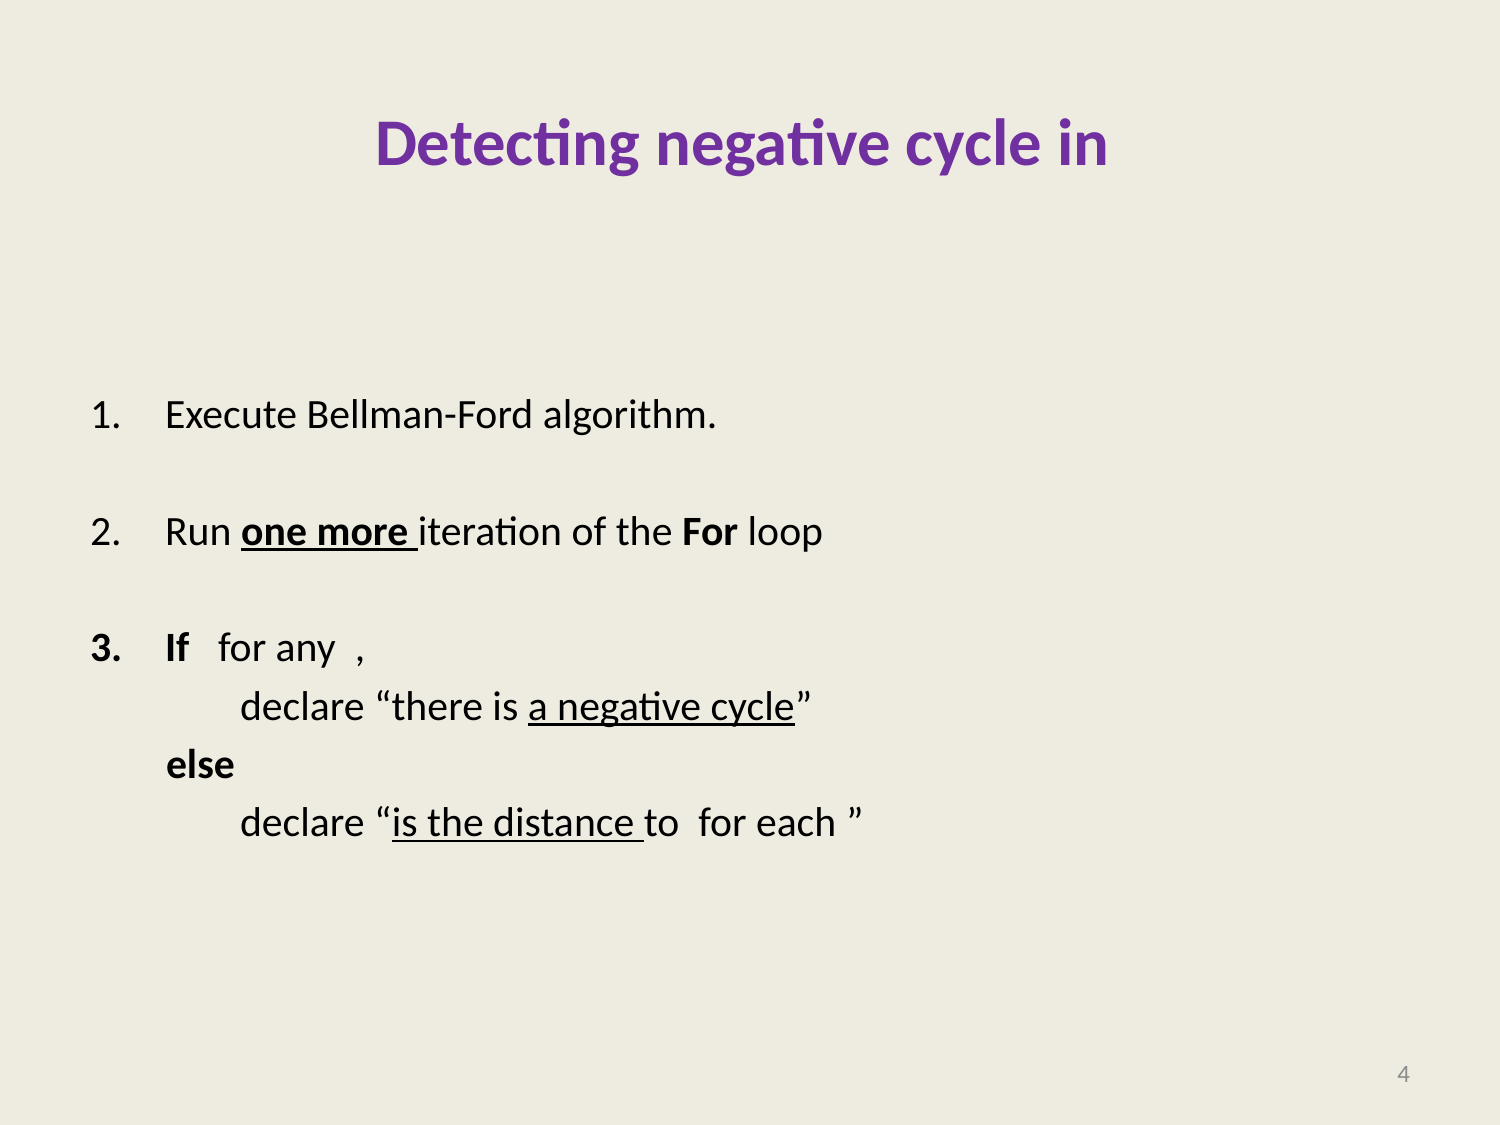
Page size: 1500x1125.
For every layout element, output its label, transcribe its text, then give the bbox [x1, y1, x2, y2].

slide_number 4 [1074, 1042, 1425, 1103]
